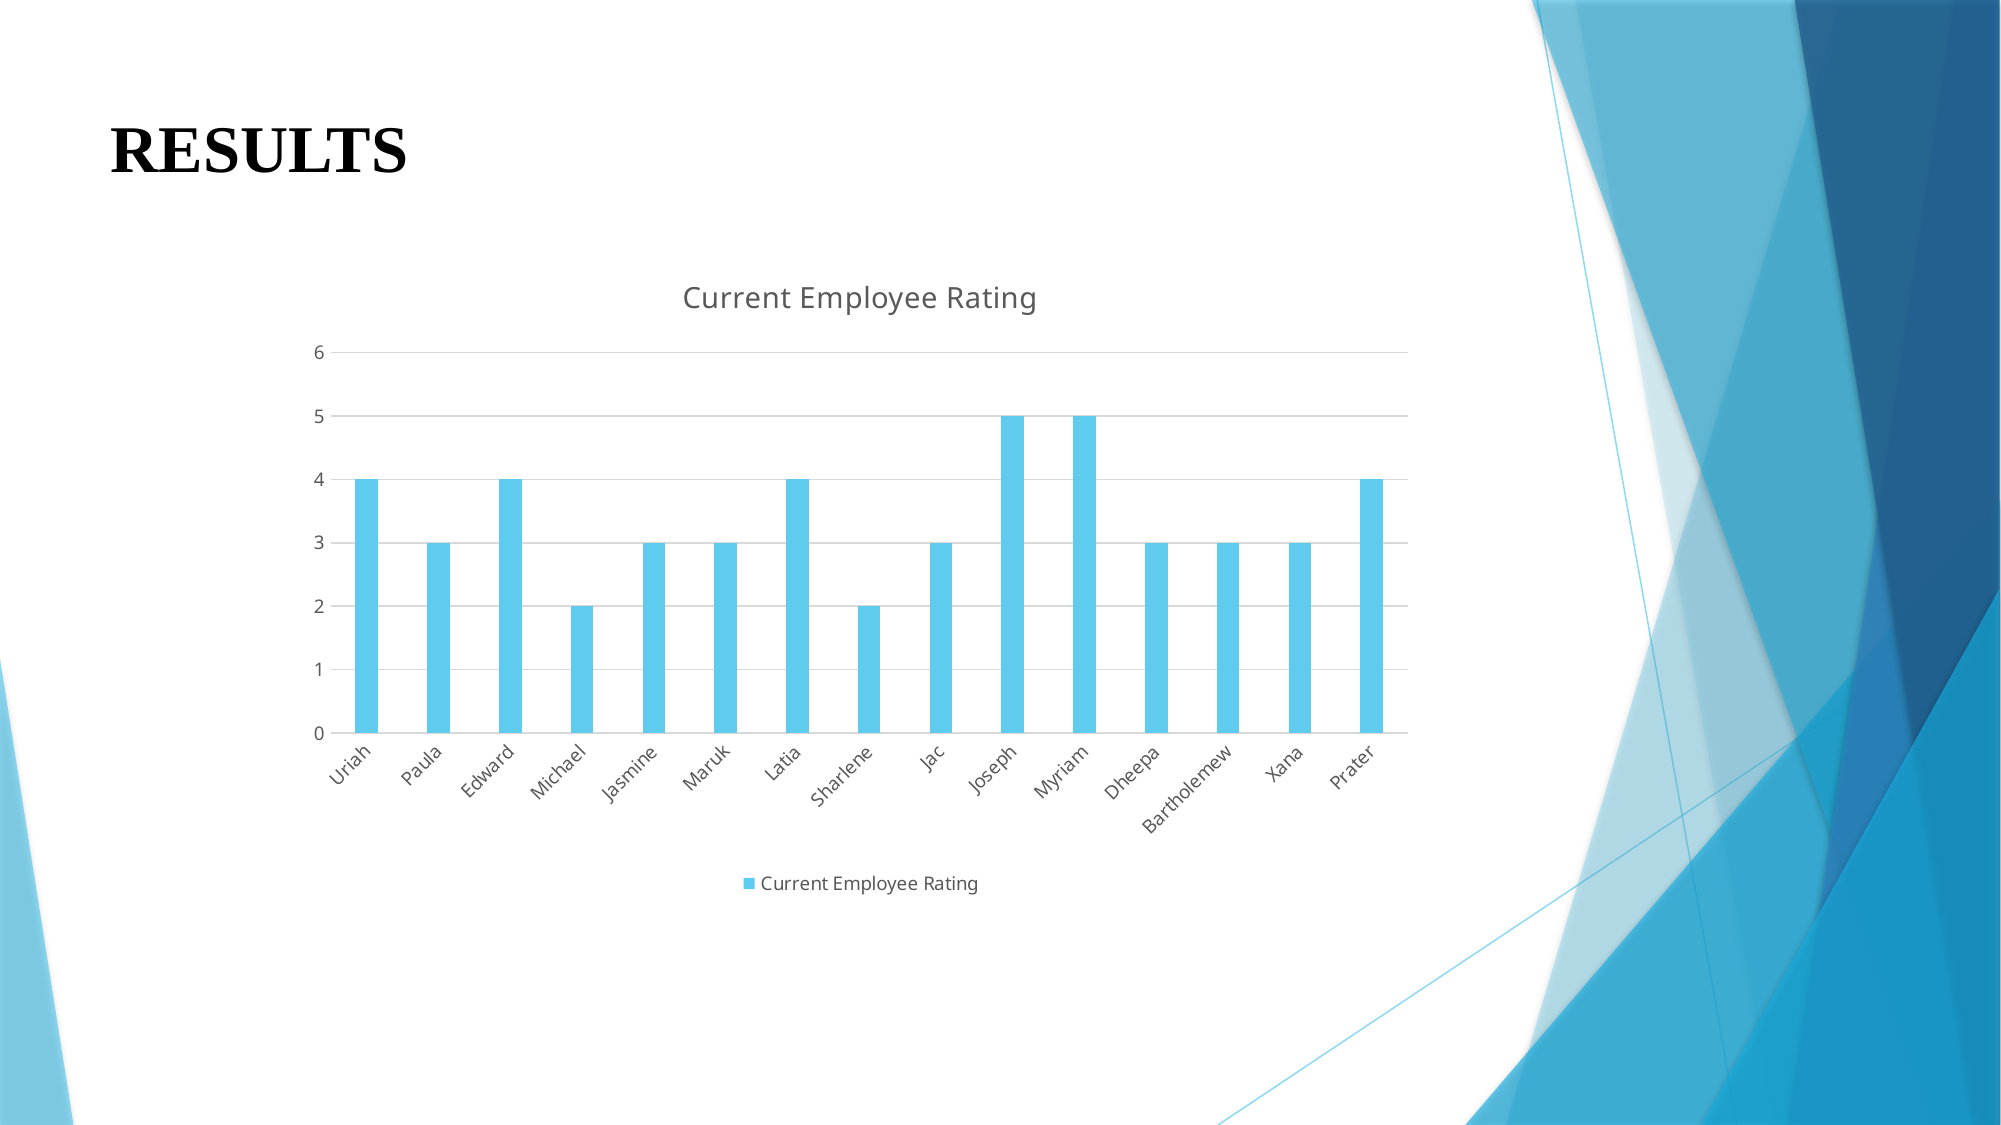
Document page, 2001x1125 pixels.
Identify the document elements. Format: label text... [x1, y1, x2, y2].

chart [290, 246, 1431, 904]
text_box RESULTS [95, 98, 1235, 193]
